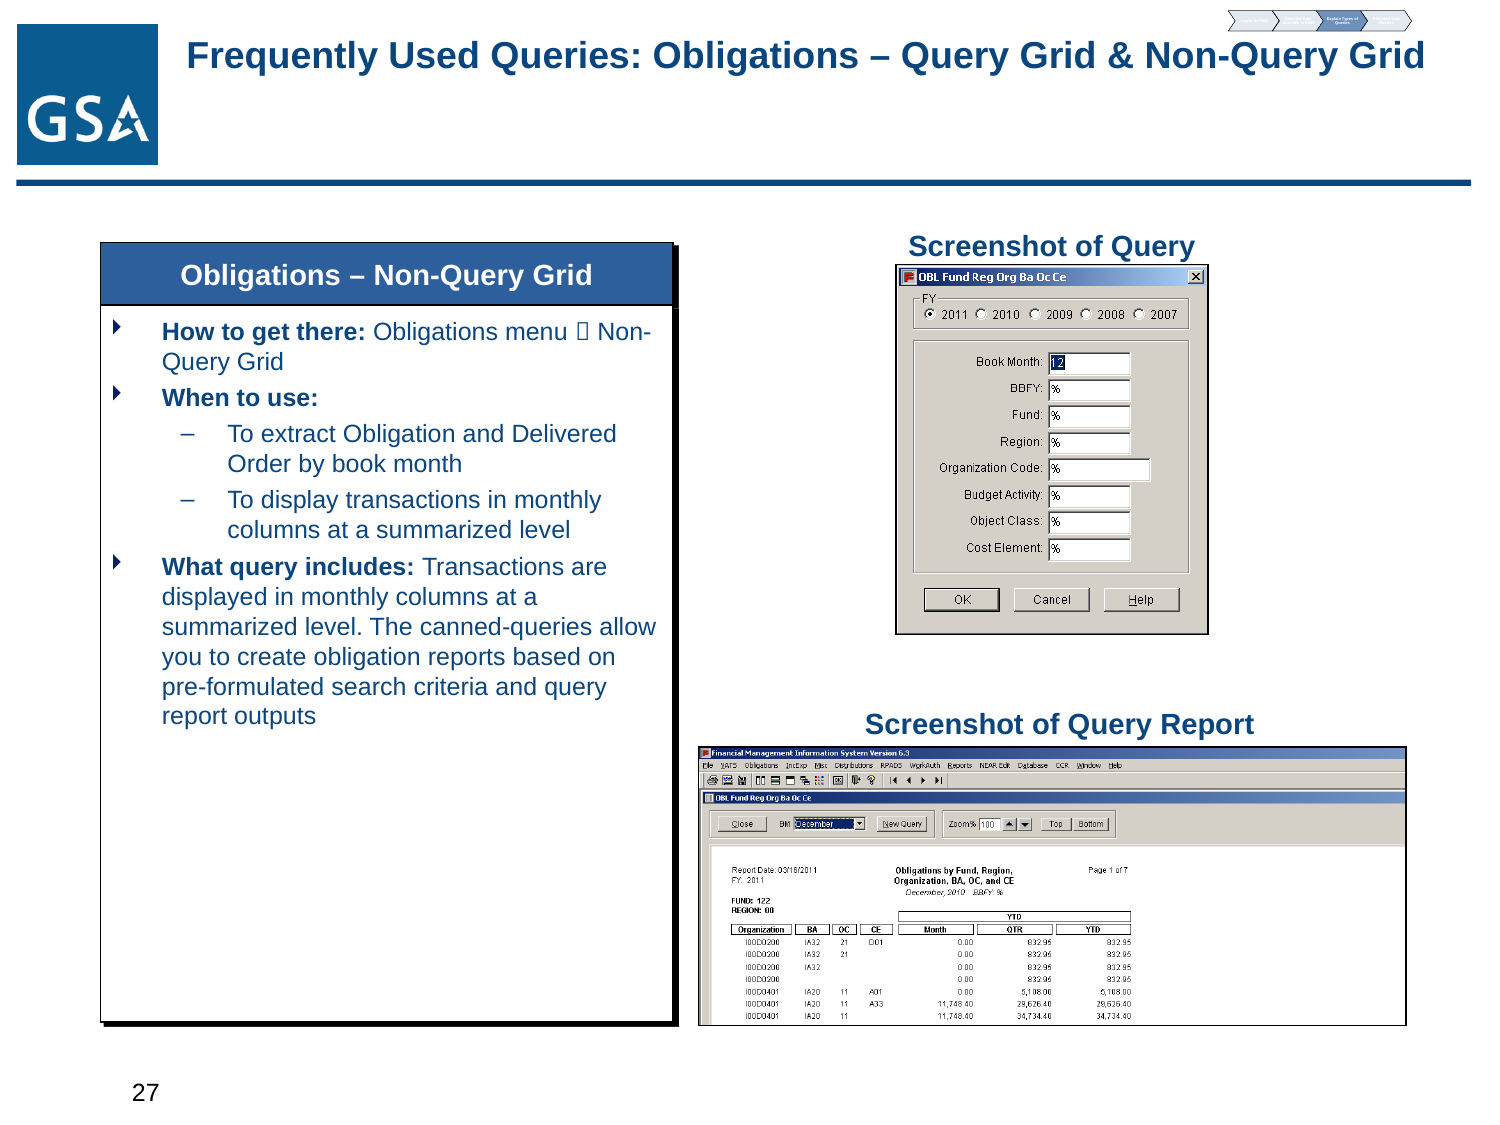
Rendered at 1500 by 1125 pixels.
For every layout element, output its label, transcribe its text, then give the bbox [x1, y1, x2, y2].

text_box How to get there: Obligations menu  Non-Query Grid When to use: To extract Obligation and Delivered Order by book month To display transactions in monthly columns at a summarized level What query includes: Transactions are displayed in monthly columns at a summarized level. The canned-queries allow you to create obligation reports based on pre-formulated search criteria and query report outputs [100, 484, 674, 1022]
text_box How to get there: Obligations menu  Non-Query Grid When to use: To extract Obligation and Delivered Order by book month To display transactions in monthly columns at a summarized level What query includes: Transactions are displayed in monthly columns at a summarized level. The canned-queries allow you to create obligation reports based on pre-formulated search criteria and query report outputs [100, 305, 674, 482]
text_box Frequently Used Queries: Obligations – Query Grid & Non-Query Grid [171, 23, 1480, 161]
text_box Screenshot of Query [908, 227, 1196, 262]
picture [698, 747, 1406, 1025]
picture [17, 24, 158, 165]
text_box 27 [0, 1069, 292, 1125]
picture [896, 264, 1208, 634]
text_box Obligations – Non-Query Grid [100, 242, 674, 305]
picture [1227, 10, 1413, 32]
text_box Screenshot of Query Report [864, 705, 1255, 740]
